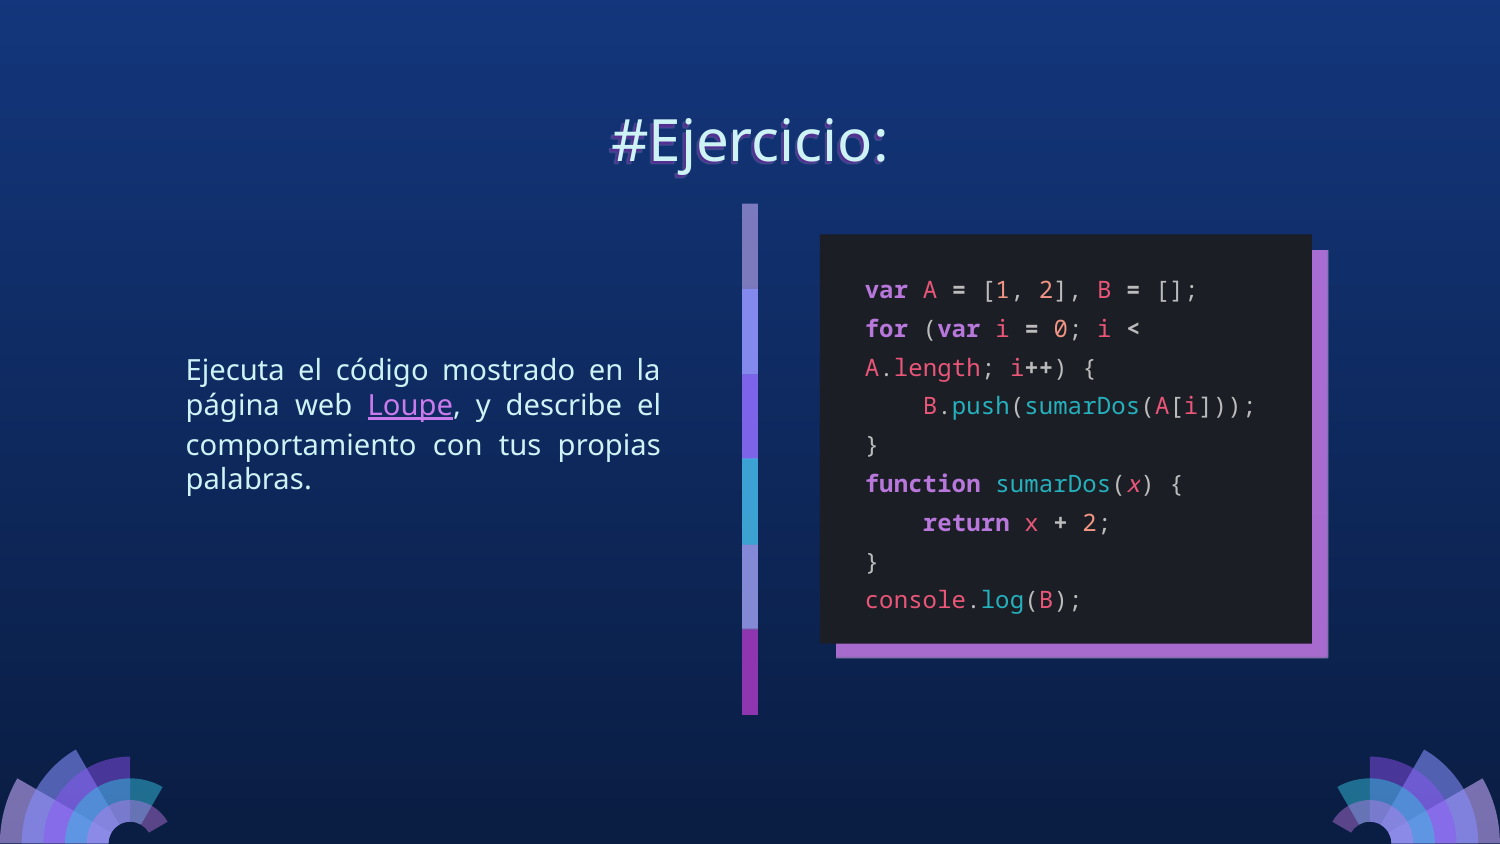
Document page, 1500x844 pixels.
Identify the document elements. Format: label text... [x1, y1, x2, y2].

list Ejecuta el código mostrado en la página web Loupe, y describe el comportamiento con tus propias palabras. [170, 336, 677, 841]
title #Ejercicio: [118, 88, 1382, 183]
text_box var A = [1, 2], B = []; for (var i = 0; i < A.length; i++) { B.push(sumarDos(A[i])); } function sumarDos(x) { return x + 2; } console.log(B); [819, 234, 1312, 644]
